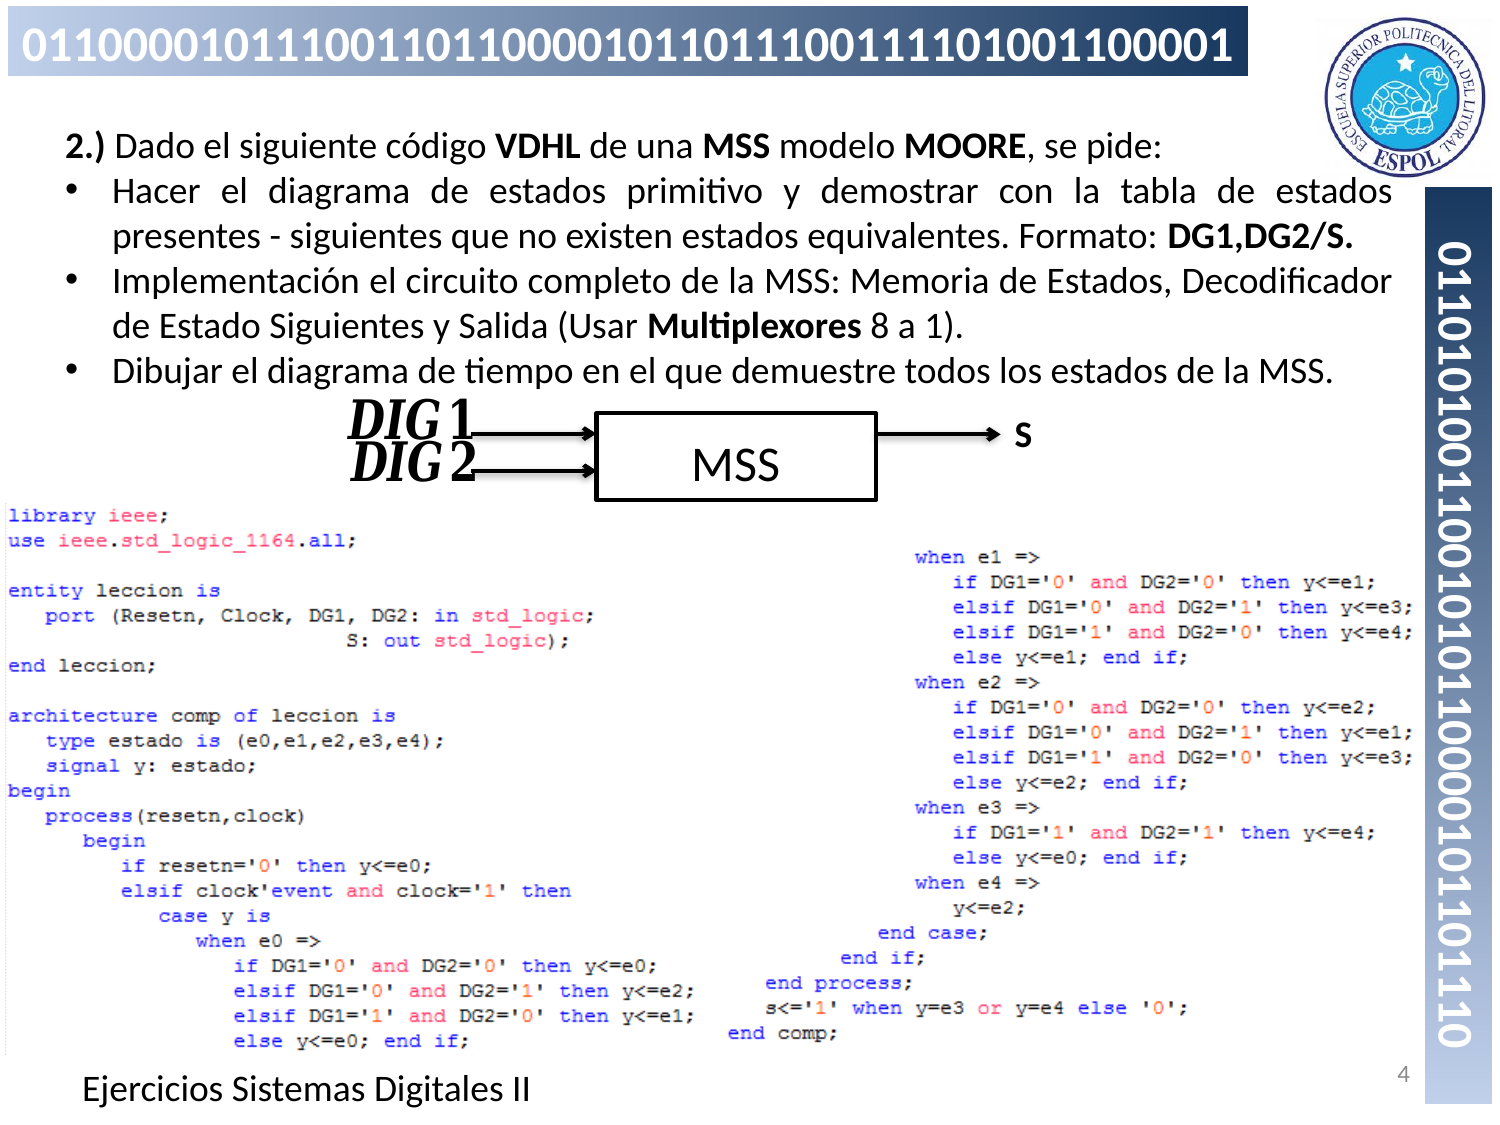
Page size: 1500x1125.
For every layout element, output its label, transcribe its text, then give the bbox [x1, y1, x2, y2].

text_box S [999, 402, 1048, 463]
picture [1316, 9, 1494, 185]
text_box 2.) Dado el siguiente código VDHL de una MSS modelo MOORE, se pide: Hacer el diagrama de estados primitivo y demostrar con la tabla de estados presentes - siguientes que no existen estados equivalentes. Formato: DG1,DG2/S. Implementación el circuito completo de la MSS: Memoria de Estados, Decodificador de Estado Siguientes y Salida (Usar Multiplexores 8 a 1). Dibujar el diagrama de tiempo en el que demuestre todos los estados de la MSS. [50, 113, 1409, 399]
text_box MSS [594, 411, 878, 502]
picture [725, 543, 1421, 1047]
picture [5, 503, 700, 1056]
slide_number 4 [1074, 1055, 1421, 1103]
text_box Ejercicios Sistemas Digitales II [67, 1065, 547, 1117]
text_box 01101010011001010110000101101110 [1421, 190, 1496, 1108]
text_box 011000010111001101100001011011100111101001100001 [4, 2, 1252, 80]
